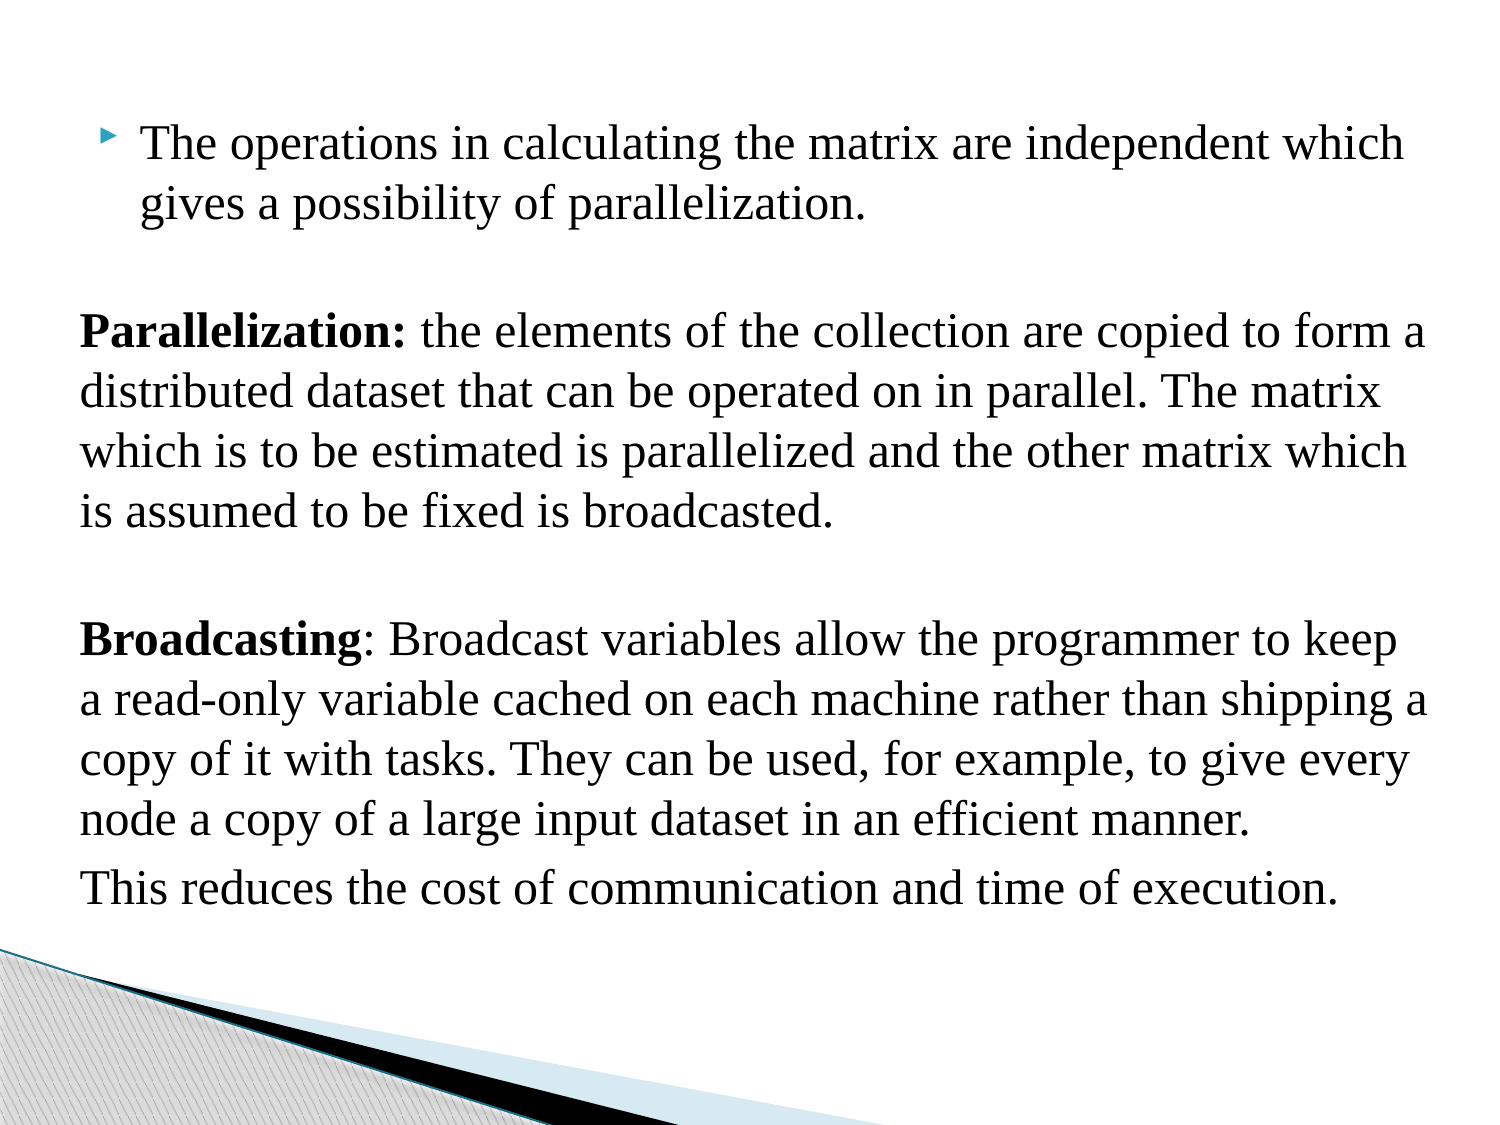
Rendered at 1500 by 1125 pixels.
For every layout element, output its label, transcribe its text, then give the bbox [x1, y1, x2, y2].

list The operations in calculating the matrix are independent which gives a possibility of parallelization. Parallelization: the elements of the collection are copied to form a distributed dataset that can be operated on in parallel. The matrix which is to be estimated is parallelized and the other matrix which is assumed to be fixed is broadcasted. Broadcasting: Broadcast variables allow the programmer to keep a read-only variable cached on each machine rather than shipping a copy of it with tasks. They can be used, for example, to give every node a copy of a large input dataset in an efficient manner. This reduces the cost of communication and time of execution. [64, 101, 1447, 1024]
